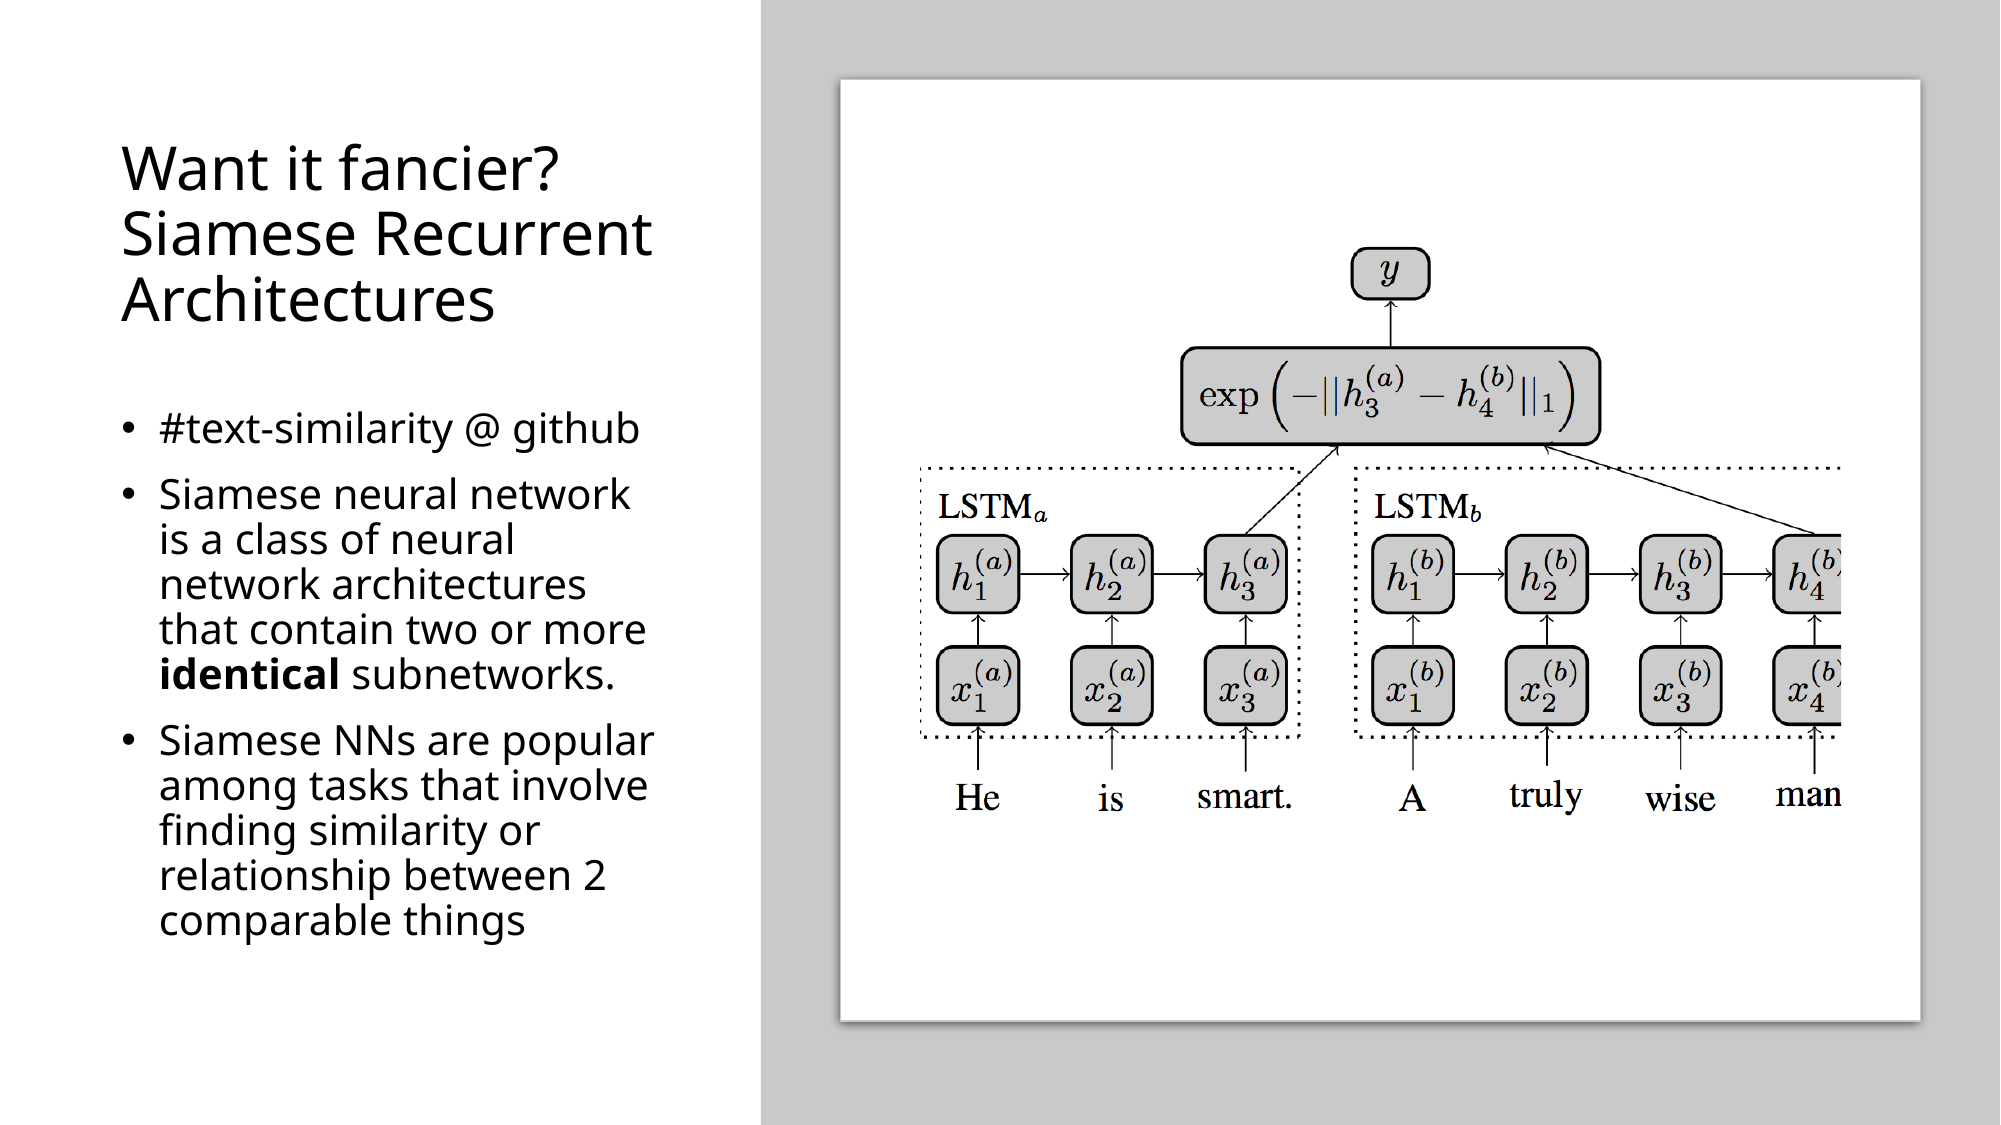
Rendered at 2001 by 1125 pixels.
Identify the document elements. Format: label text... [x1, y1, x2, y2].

text_box [760, 0, 2000, 1125]
list #text-similarity @ github Siamese neural network is a class of neural network architectures that contain two or more identical subnetworks. Siamese NNs are popular among tasks that involve finding similarity or relationship between 2 comparable things [106, 399, 682, 1021]
picture [919, 234, 1842, 866]
title Want it fancier? Siamese Recurrent Architectures [106, 103, 682, 370]
text_box [839, 78, 1922, 1022]
